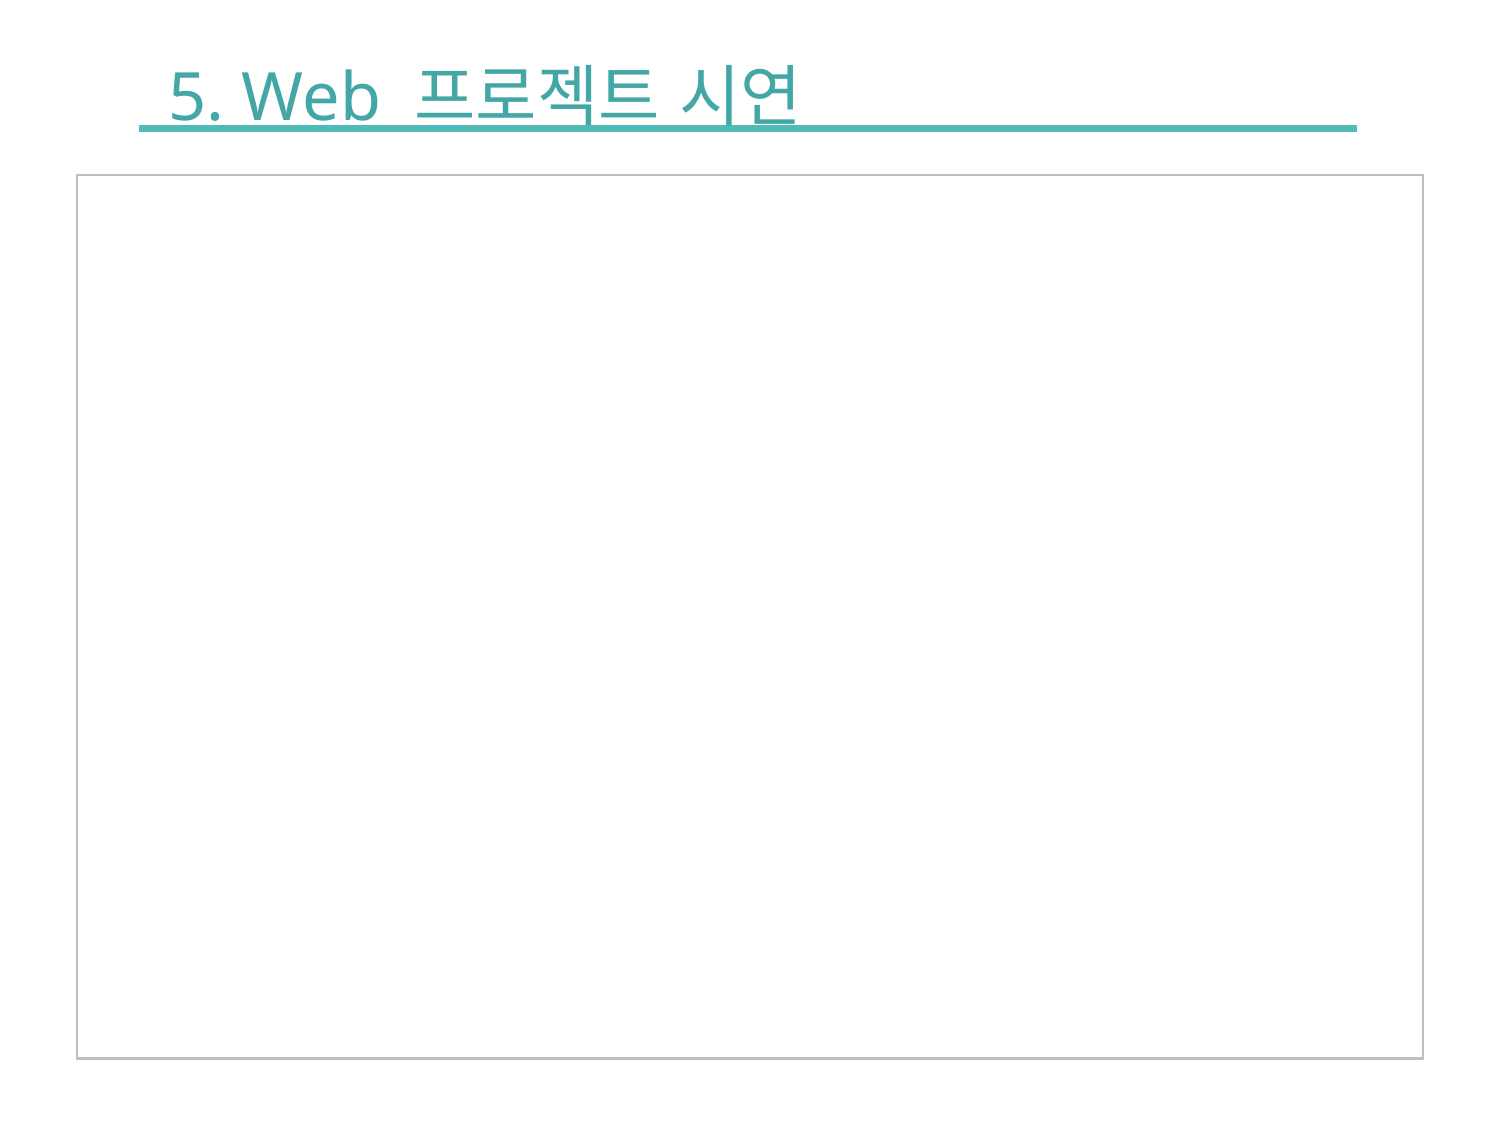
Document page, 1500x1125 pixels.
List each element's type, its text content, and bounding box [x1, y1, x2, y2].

text_box [139, 125, 153, 132]
text_box [1303, 125, 1357, 132]
text_box 5. Web 프로젝트 시연 [153, 46, 1303, 142]
text_box [76, 174, 1424, 1060]
